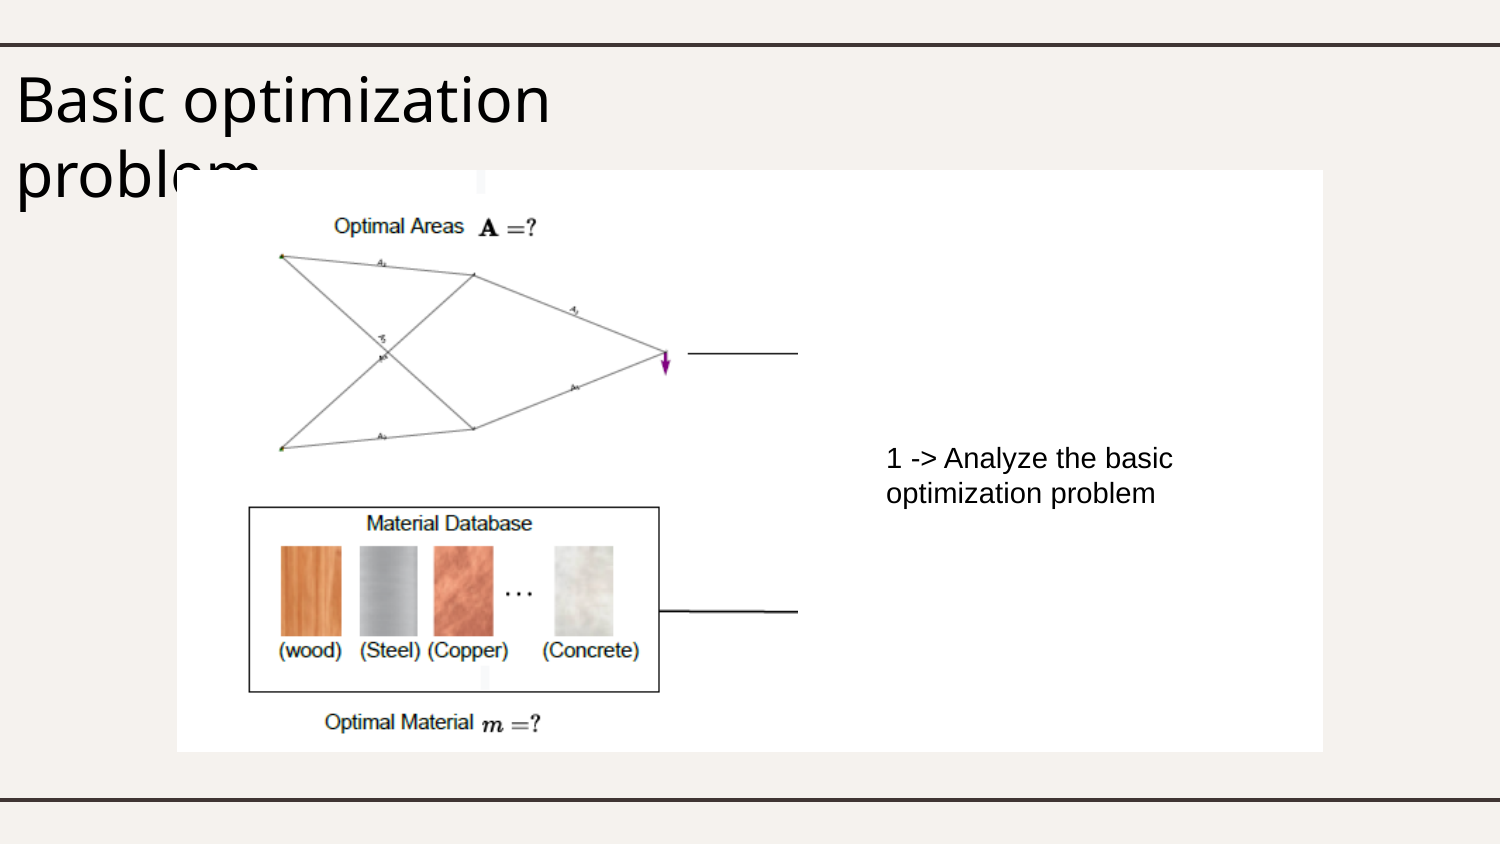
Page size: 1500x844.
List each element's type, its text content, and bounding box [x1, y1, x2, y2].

title Basic optimization problem [0, 44, 799, 139]
picture [176, 169, 1324, 752]
